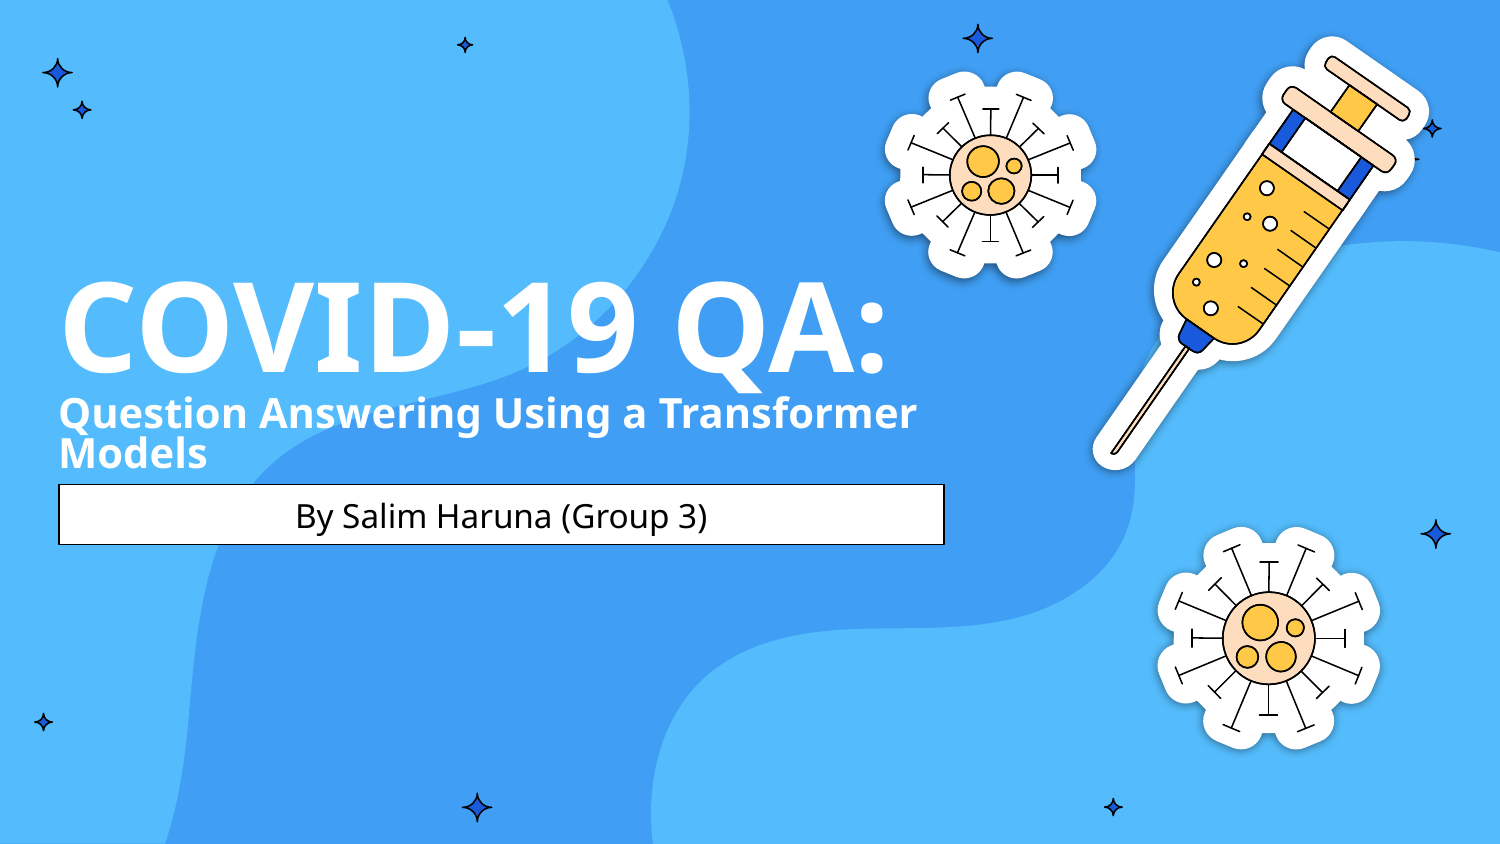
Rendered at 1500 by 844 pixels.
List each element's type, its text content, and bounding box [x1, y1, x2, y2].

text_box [1154, 526, 1384, 750]
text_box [1091, 36, 1431, 471]
title COVID-19 QA: Question Answering Using a Transformer Models [58, 166, 998, 587]
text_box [881, 71, 1100, 279]
